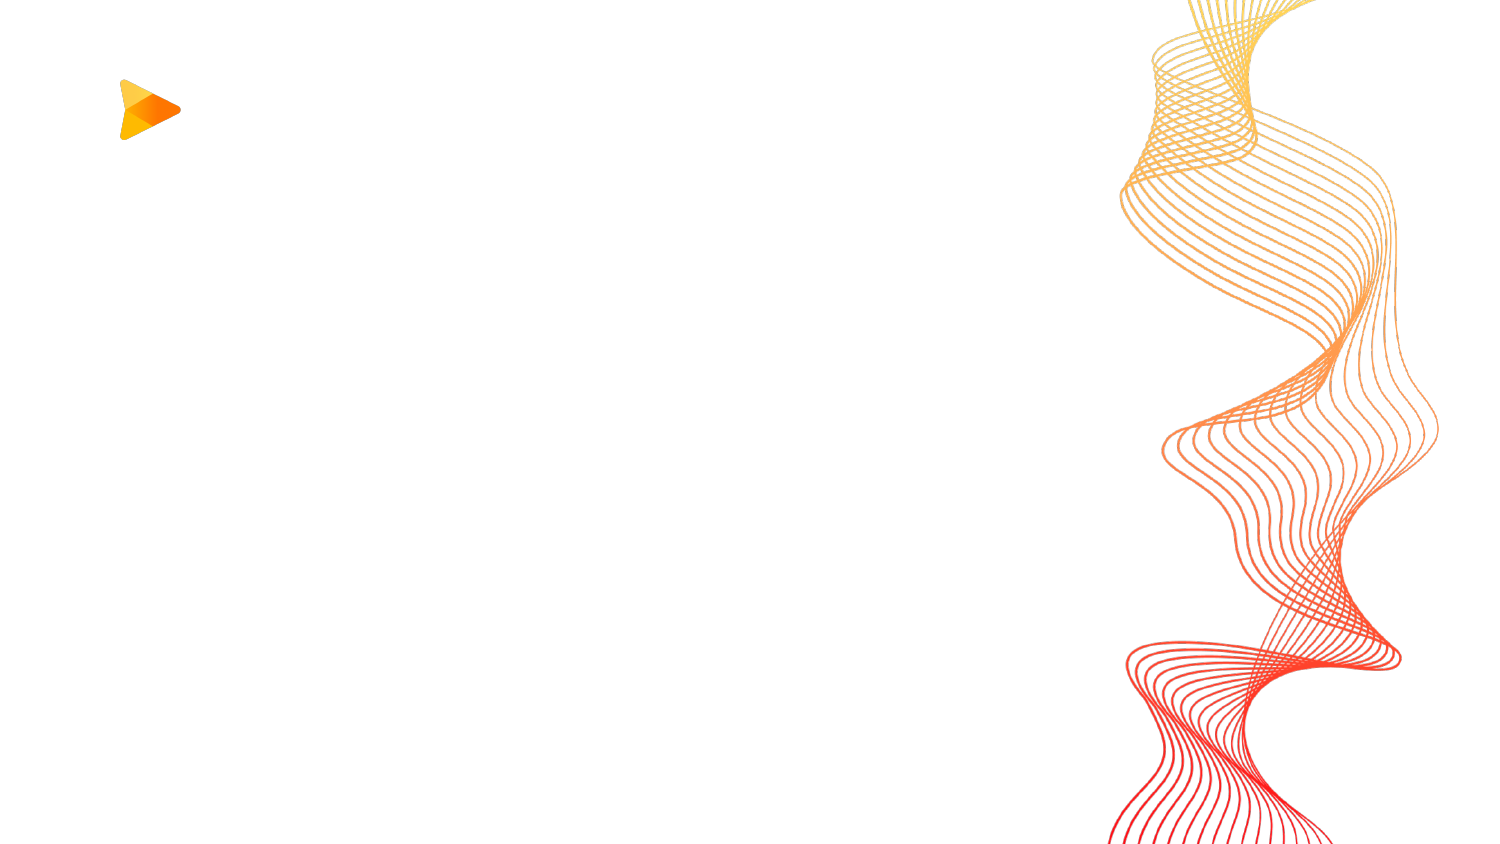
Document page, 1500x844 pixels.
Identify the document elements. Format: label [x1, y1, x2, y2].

picture [1056, 0, 1483, 844]
picture [119, 78, 181, 140]
